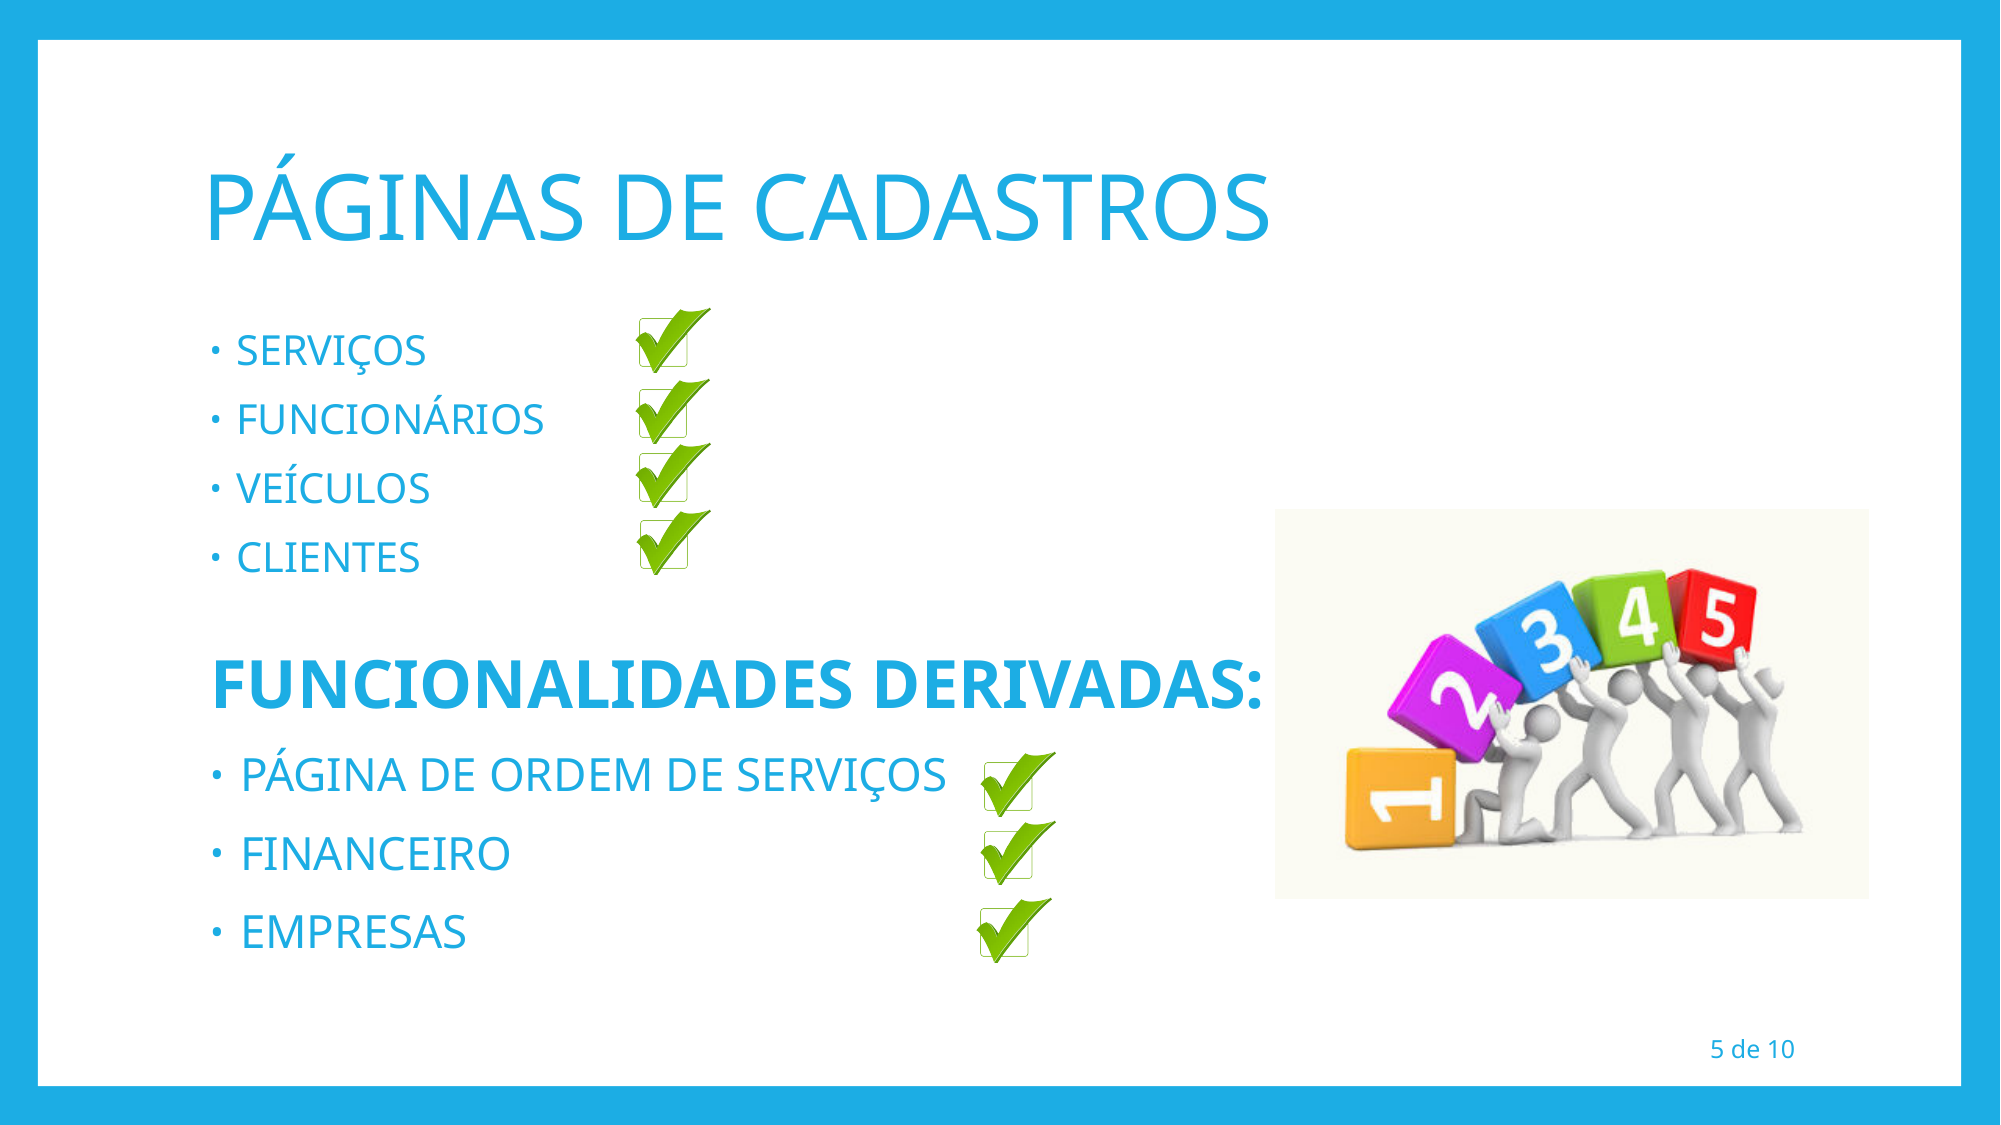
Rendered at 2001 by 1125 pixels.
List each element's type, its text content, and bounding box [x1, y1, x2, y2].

text_box FUNCIONALIDADES DERIVADAS: PÁGINA DE ORDEM DE SERVIÇOS FINANCEIRO EMPRESAS [187, 643, 1763, 976]
picture [974, 895, 1053, 965]
slide_number 5 de 10 [1530, 1020, 1811, 1081]
picture [634, 305, 712, 375]
list SERVIÇOS FUNCIONÁRIOS VEÍCULOS CLIENTES [187, 322, 1808, 592]
title PÁGINAS DE CADASTROS [187, 99, 1808, 322]
picture [979, 749, 1057, 888]
picture [633, 376, 713, 577]
picture [1274, 509, 1870, 899]
